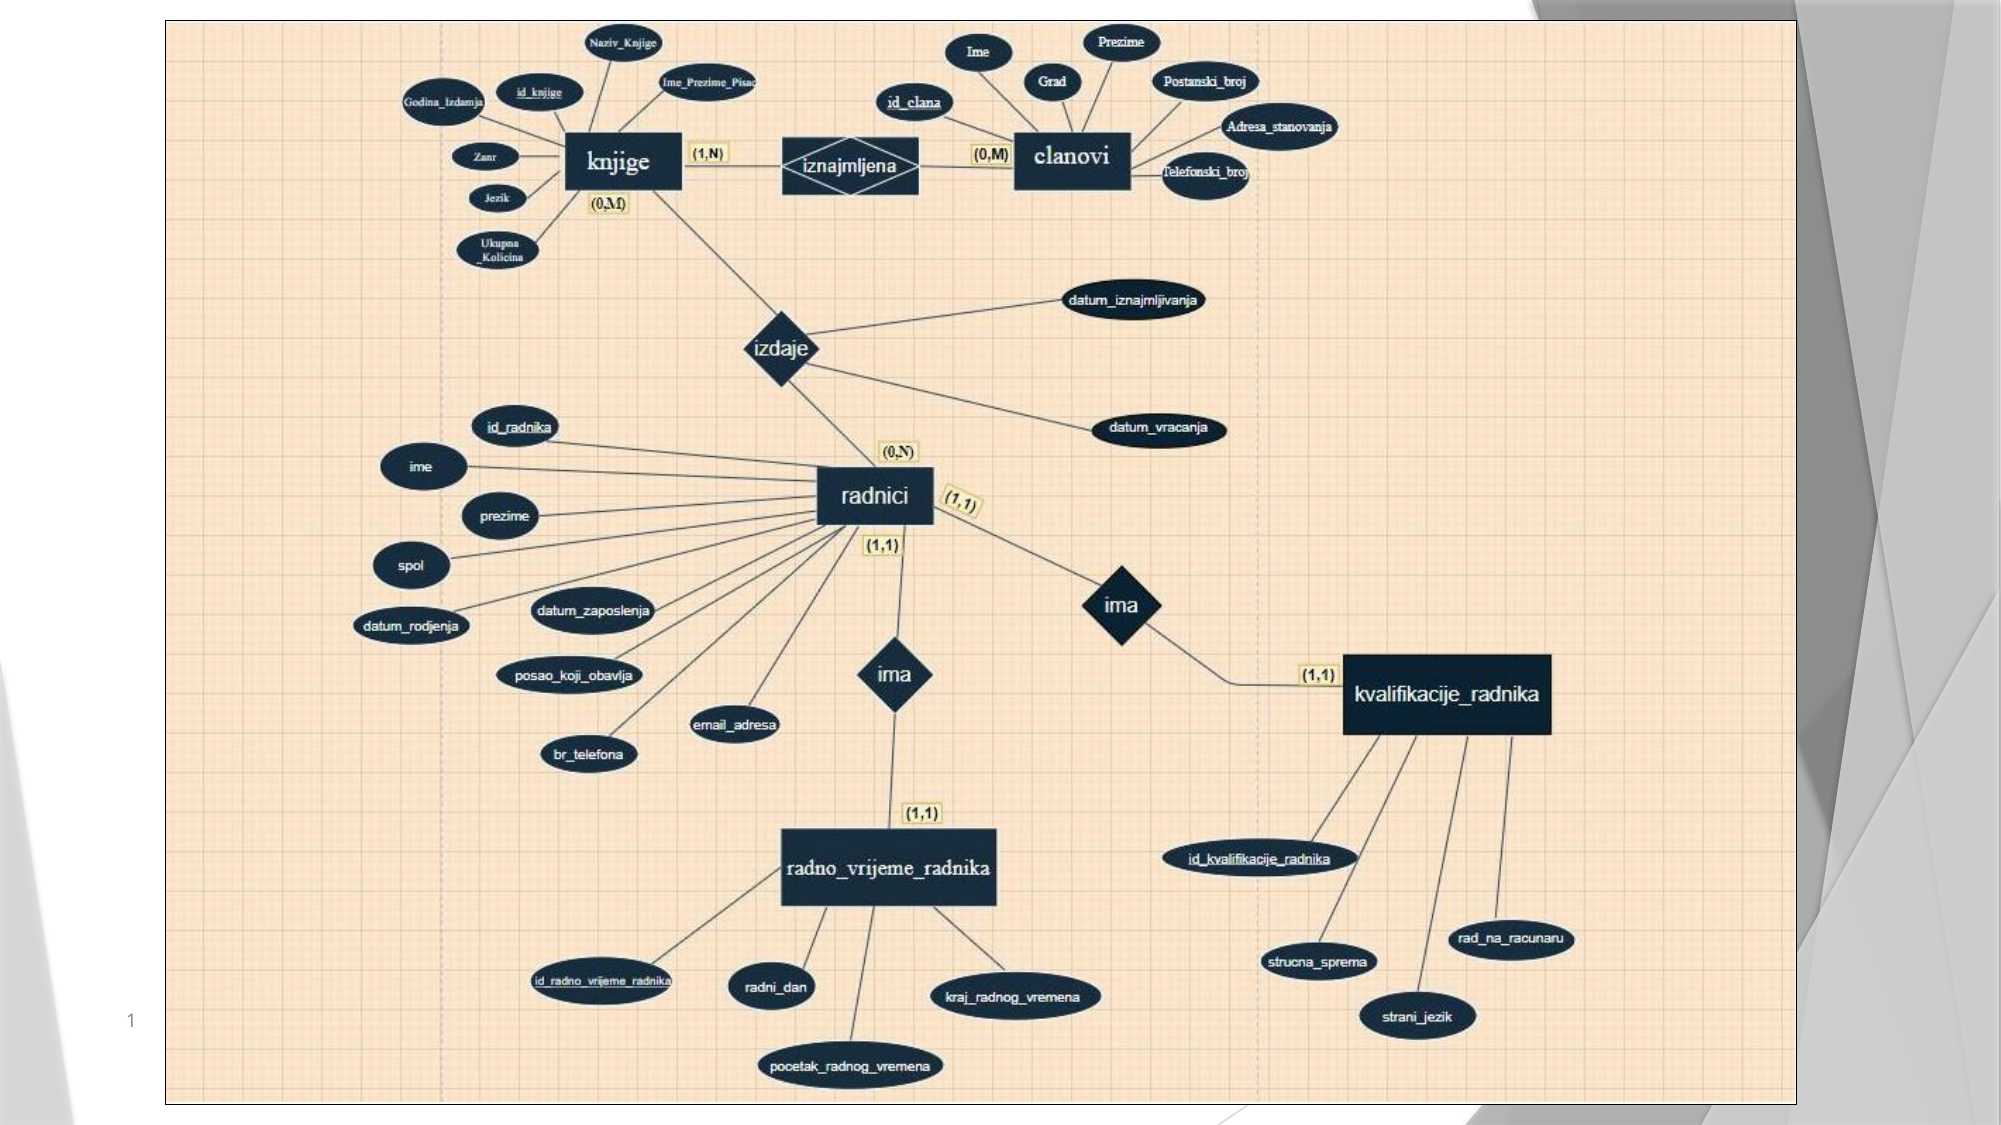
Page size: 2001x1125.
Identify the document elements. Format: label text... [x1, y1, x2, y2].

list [164, 20, 1798, 1105]
footer 1 [111, 991, 159, 1051]
